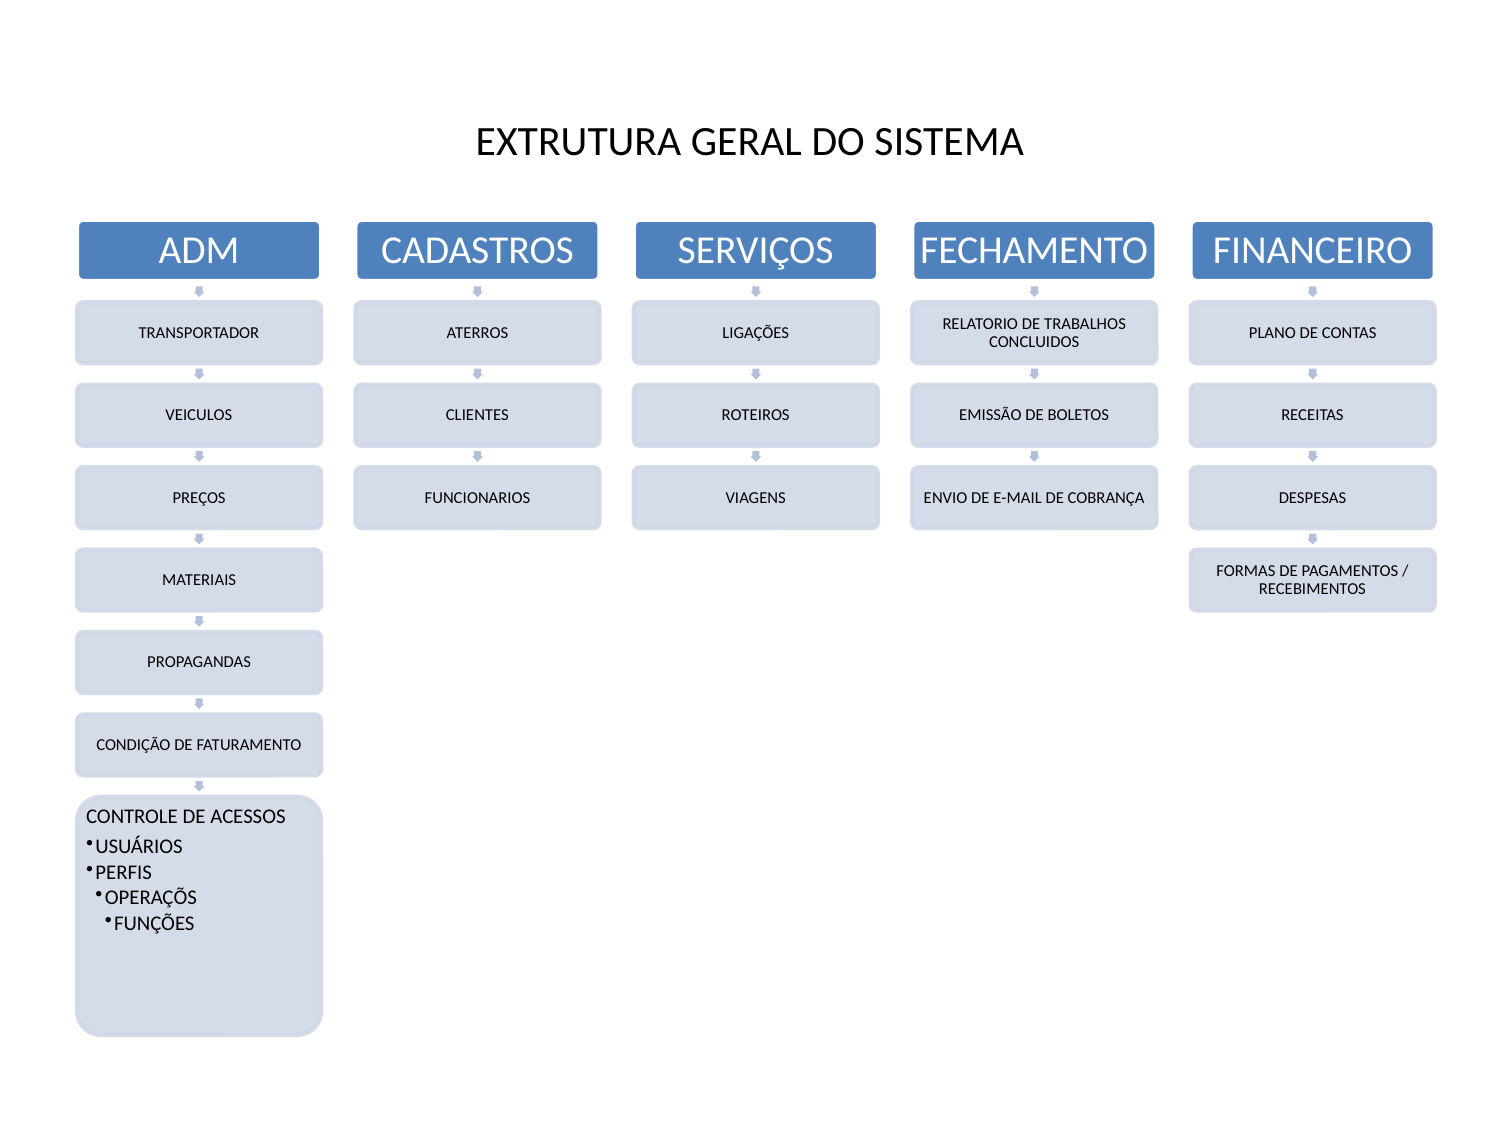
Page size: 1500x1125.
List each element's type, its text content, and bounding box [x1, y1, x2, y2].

title EXTRUTURA GERAL DO SISTEMA [75, 45, 1425, 195]
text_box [76, 195, 1436, 1059]
